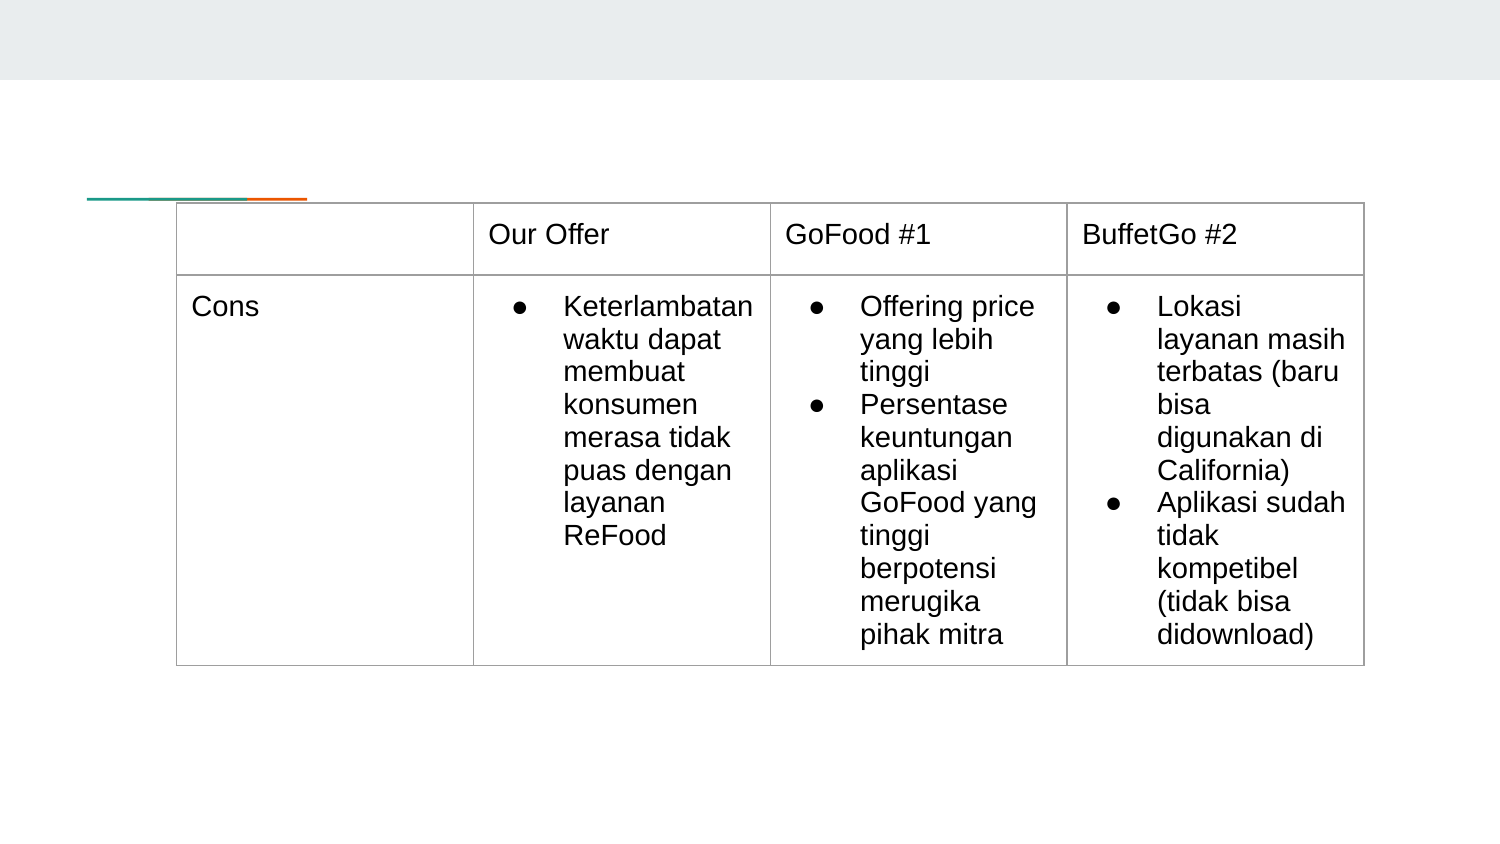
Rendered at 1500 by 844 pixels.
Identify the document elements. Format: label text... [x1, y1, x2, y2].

table_header GoFood #1 [771, 204, 1066, 274]
table_cell Lokasi layanan masih terbatas (baru bisa digunakan di California) Aplikasi sudah tidak kompetibel (tidak bisa didownload) [1068, 276, 1363, 665]
table_header Our Offer [474, 204, 770, 274]
table_cell Cons [177, 276, 473, 665]
table_header [177, 204, 473, 274]
table_cell Offering price yang lebih tinggi Persentase keuntungan aplikasi GoFood yang tinggi berpotensi merugika pihak mitra [771, 276, 1066, 665]
table_header BuffetGo #2 [1068, 204, 1363, 274]
table_cell Keterlambatan waktu dapat membuat konsumen merasa tidak puas dengan layanan ReFood [474, 276, 770, 665]
